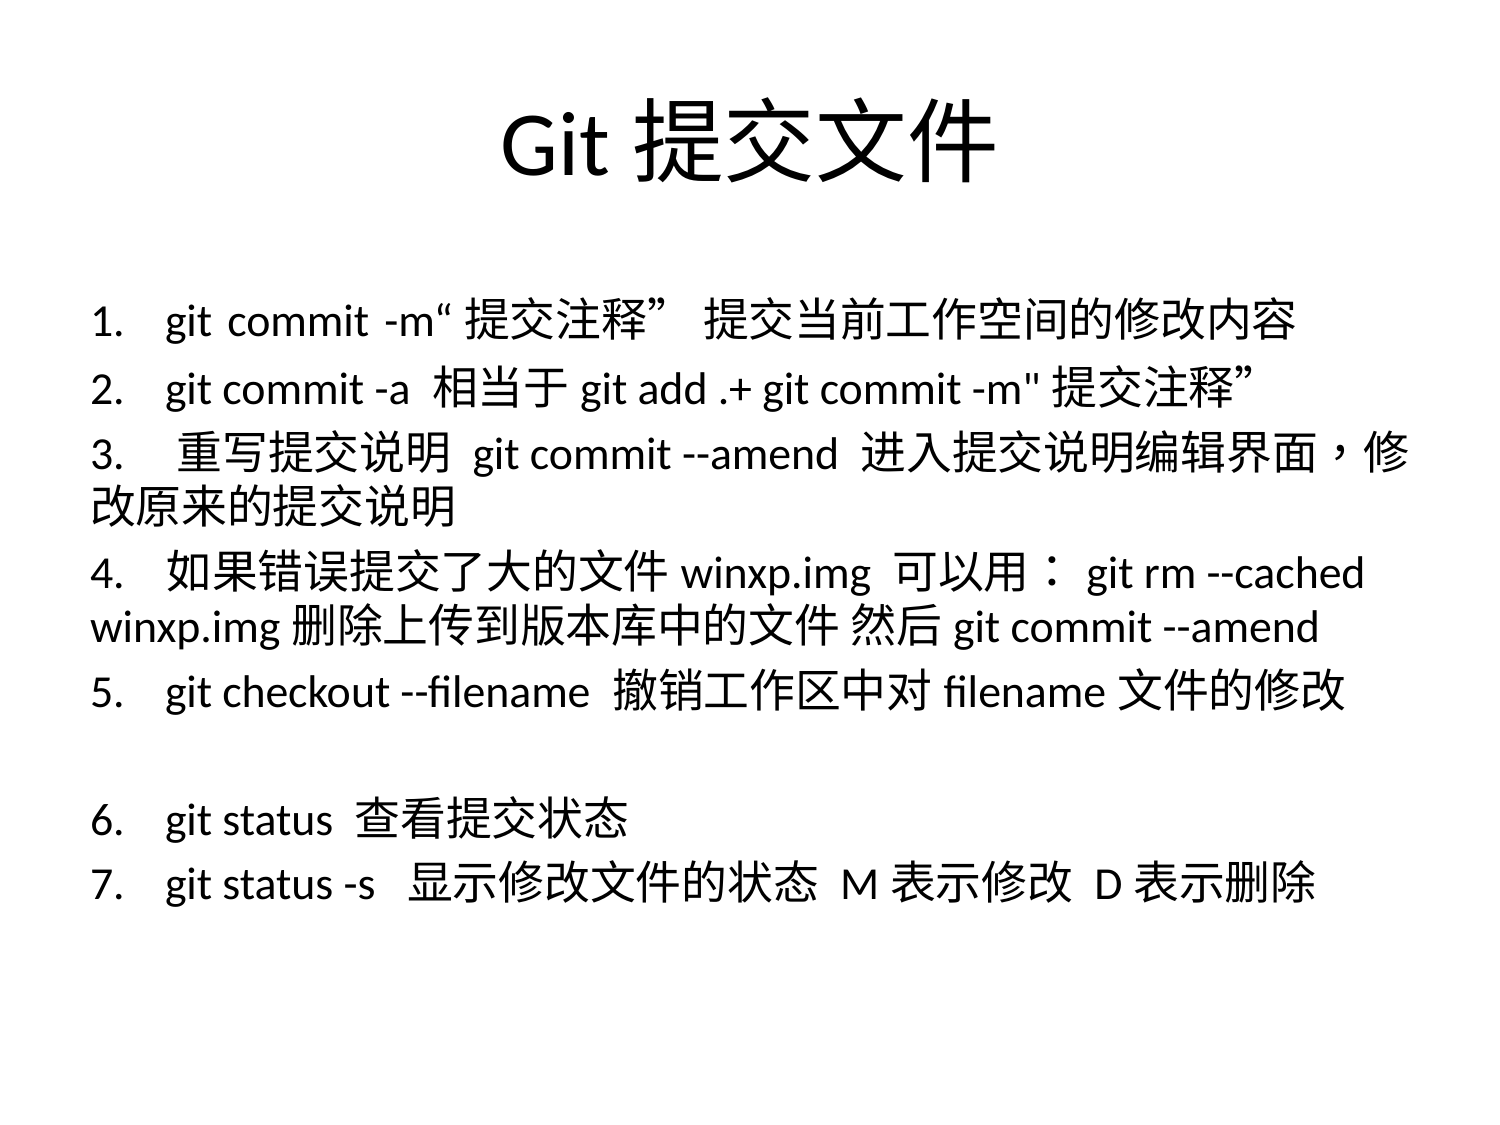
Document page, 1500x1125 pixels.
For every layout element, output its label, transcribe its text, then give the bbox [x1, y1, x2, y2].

title Git提交文件 [75, 45, 1425, 233]
list git commit -m“提交注释” 提交当前工作空间的修改内容 git commit -a 相当于git add .+ git commit -m"提交注释” 3. 重写提交说明 git commit --amend 进入提交说明编辑界面，修改原来的提交说明 4. 如果错误提交了大的文件winxp.img 可以用：git rm --cached winxp.img删除上传到版本库中的文件 然后git commit --amend git checkout --filename 撤销工作区中对filename文件的修改 git status 查看提交状态 git status -s 显示修改文件的状态 M表示修改 D表示删除 [75, 262, 1425, 1005]
